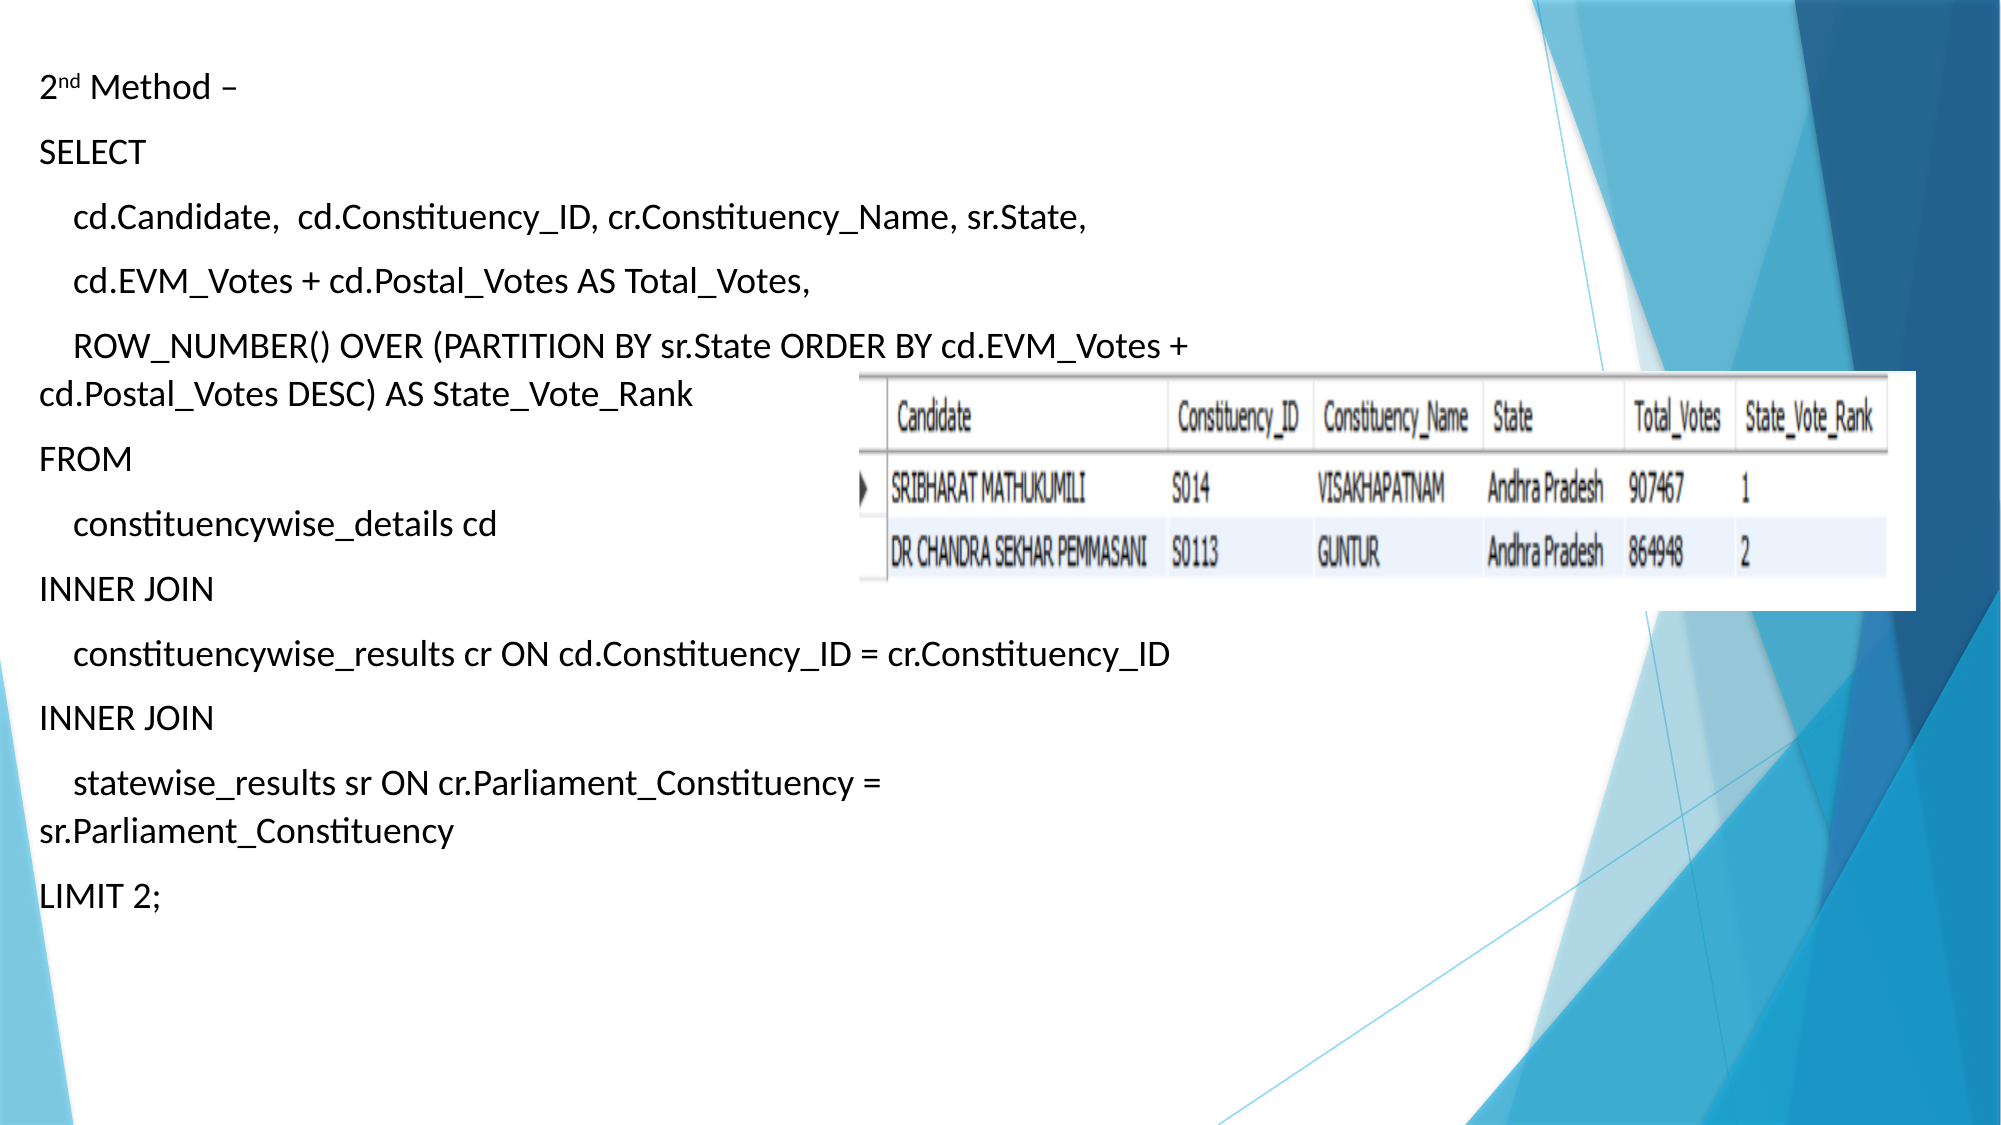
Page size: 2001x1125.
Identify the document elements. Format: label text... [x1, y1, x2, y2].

picture [859, 370, 1916, 611]
text_box 2nd Method – SELECT cd.Candidate, cd.Constituency_ID, cr.Constituency_Name, sr.State, cd.EVM_Votes + cd.Postal_Votes AS Total_Votes, ROW_NUMBER() OVER (PARTITION BY sr.State ORDER BY cd.EVM_Votes + cd.Postal_Votes DESC) AS State_Vote_Rank FROM constituencywise_details cd INNER JOIN constituencywise_results cr ON cd.Constituency_ID = cr.Constituency_ID INNER JOIN statewise_results sr ON cr.Parliament_Constituency = sr.Parliament_Constituency LIMIT 2; [24, 51, 1239, 989]
